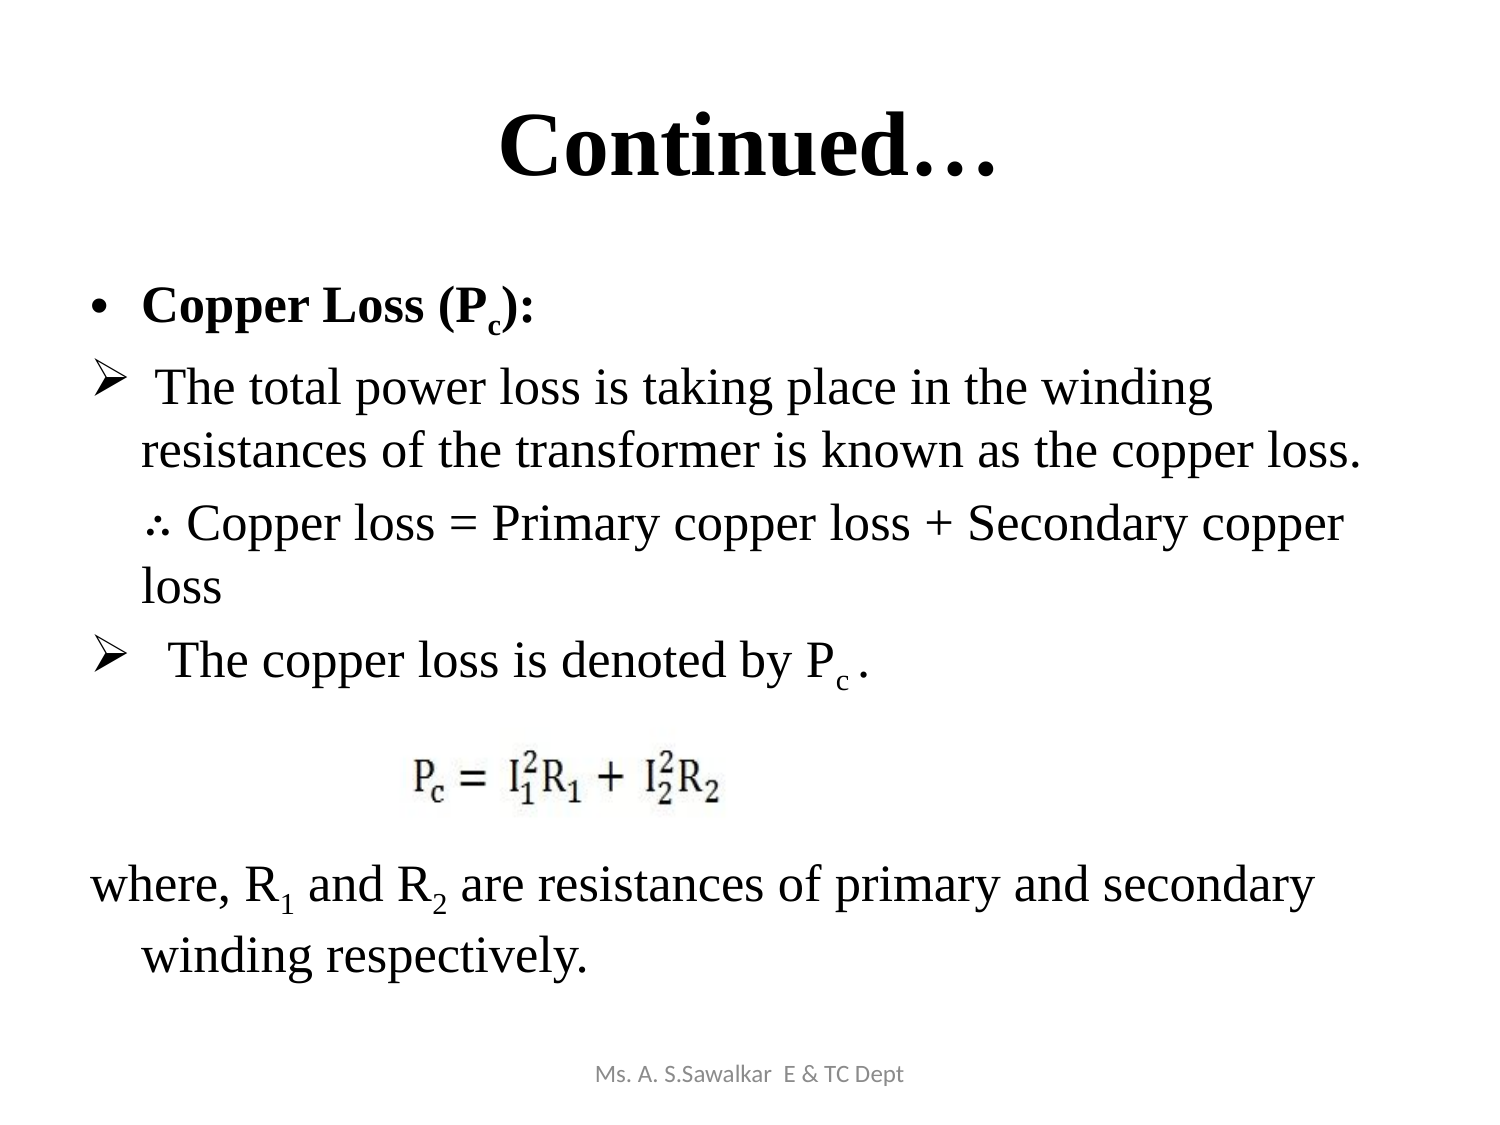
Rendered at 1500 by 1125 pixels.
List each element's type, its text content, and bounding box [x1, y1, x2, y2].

list Copper Loss (Pc): The total power loss is taking place in the winding resistances of the transformer is known as the copper loss. ∴ Copper loss = Primary copper loss + Secondary copper loss The copper loss is denoted by Pc . where, R1 and R2 are resistances of primary and secondary winding respectively. [75, 262, 1425, 1005]
title Continued… [75, 45, 1425, 233]
footer Ms. A. S.Sawalkar E & TC Dept [512, 1042, 988, 1103]
picture [374, 699, 757, 838]
